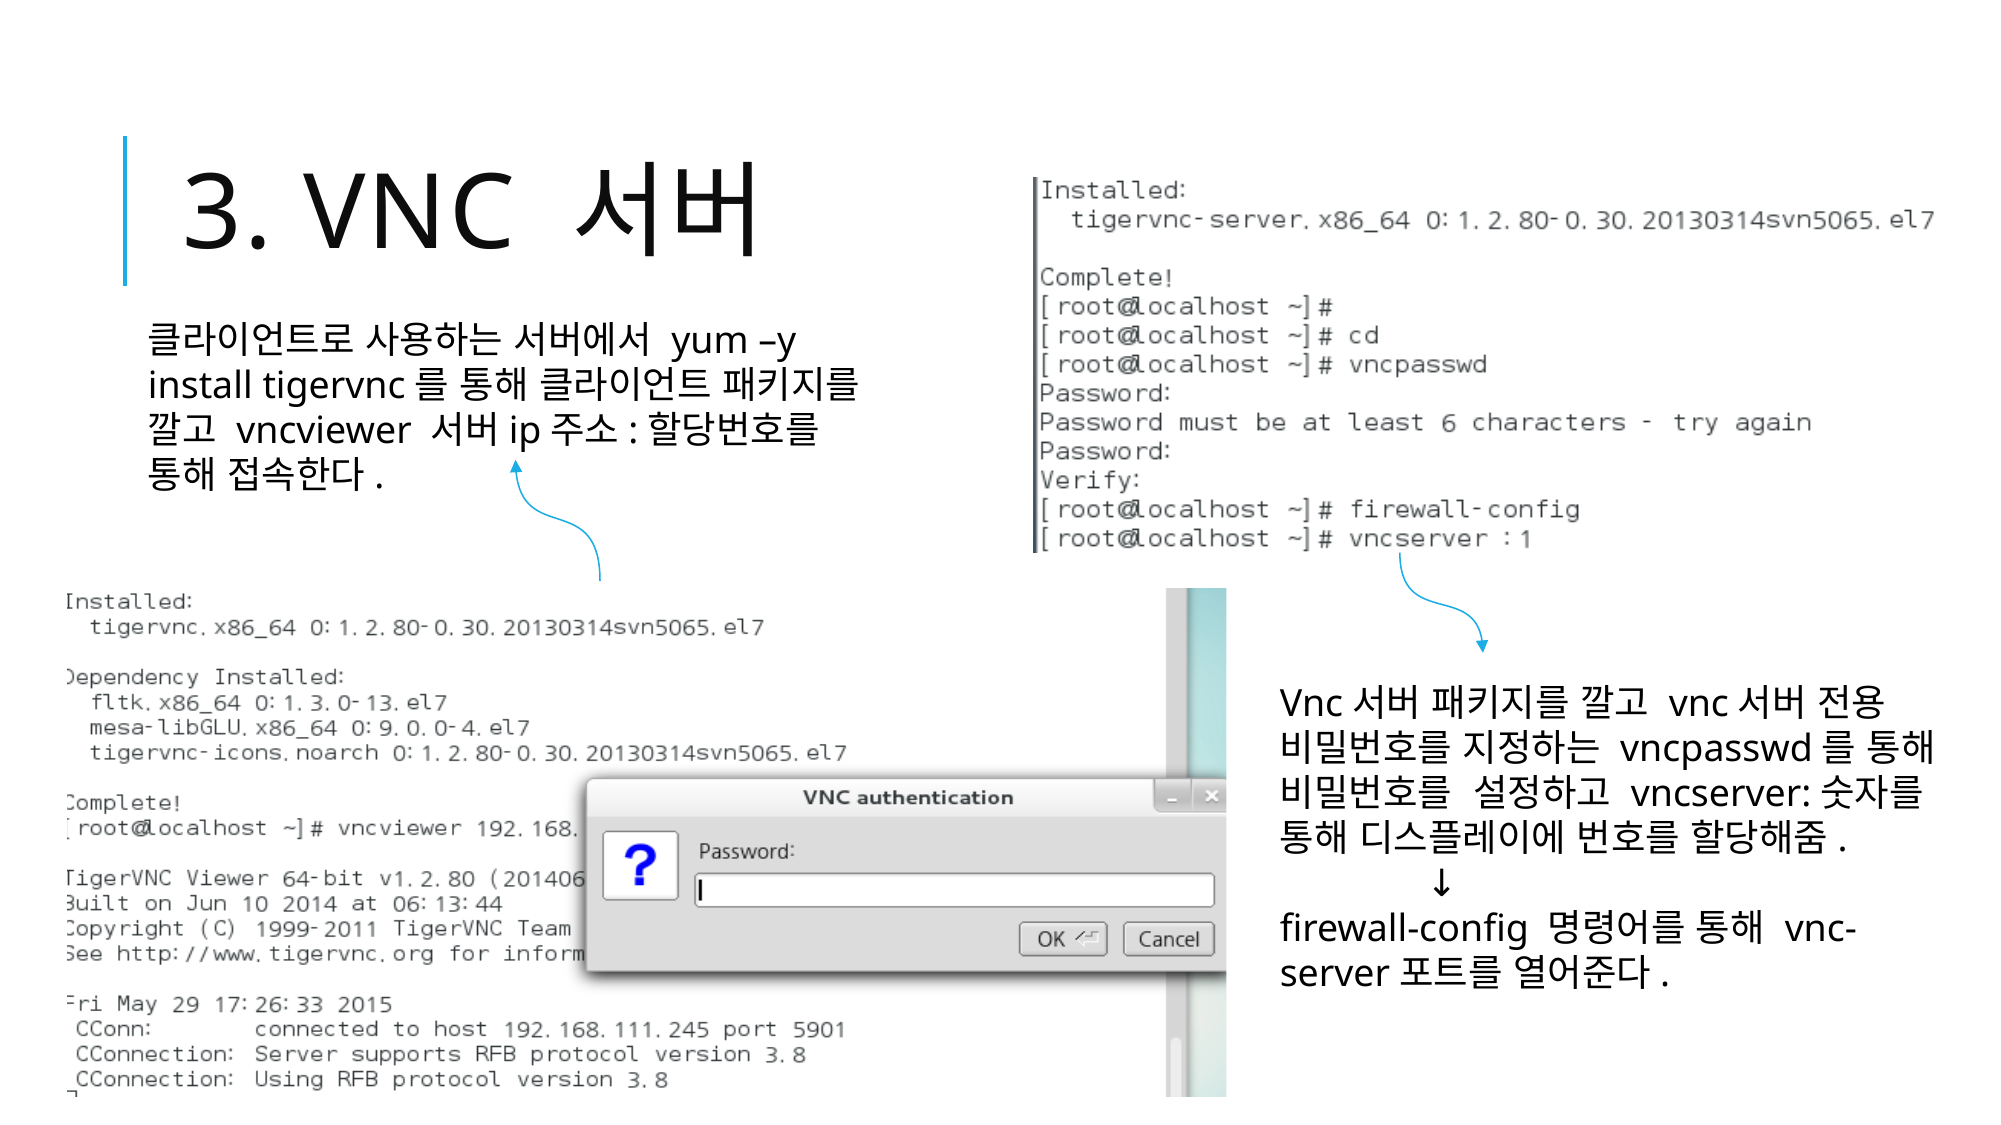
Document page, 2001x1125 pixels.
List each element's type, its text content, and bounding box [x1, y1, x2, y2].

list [1022, 177, 1944, 553]
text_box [496, 477, 619, 563]
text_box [1391, 560, 1492, 645]
picture [66, 580, 1227, 1097]
text_box 클라이언트로 사용하는 서버에서 yum –y install tigervnc를 통해 클라이언트 패키지를 깔고 vncviewer 서버ip주소:할당번호를 통해 접속한다. [133, 308, 898, 504]
title 3. Vnc 서버 [168, 96, 1763, 342]
text_box Vnc서버 패키지를 깔고 vnc서버 전용 비밀번호를 지정하는 vncpasswd를 통해 비밀번호를 설정하고 vncserver:숫자를 통해 디스플레이에 번호를 할당해줌. ↓ firewall-config 명령어를 통해 vnc-server포트를 열어준다. [1265, 671, 1964, 1002]
